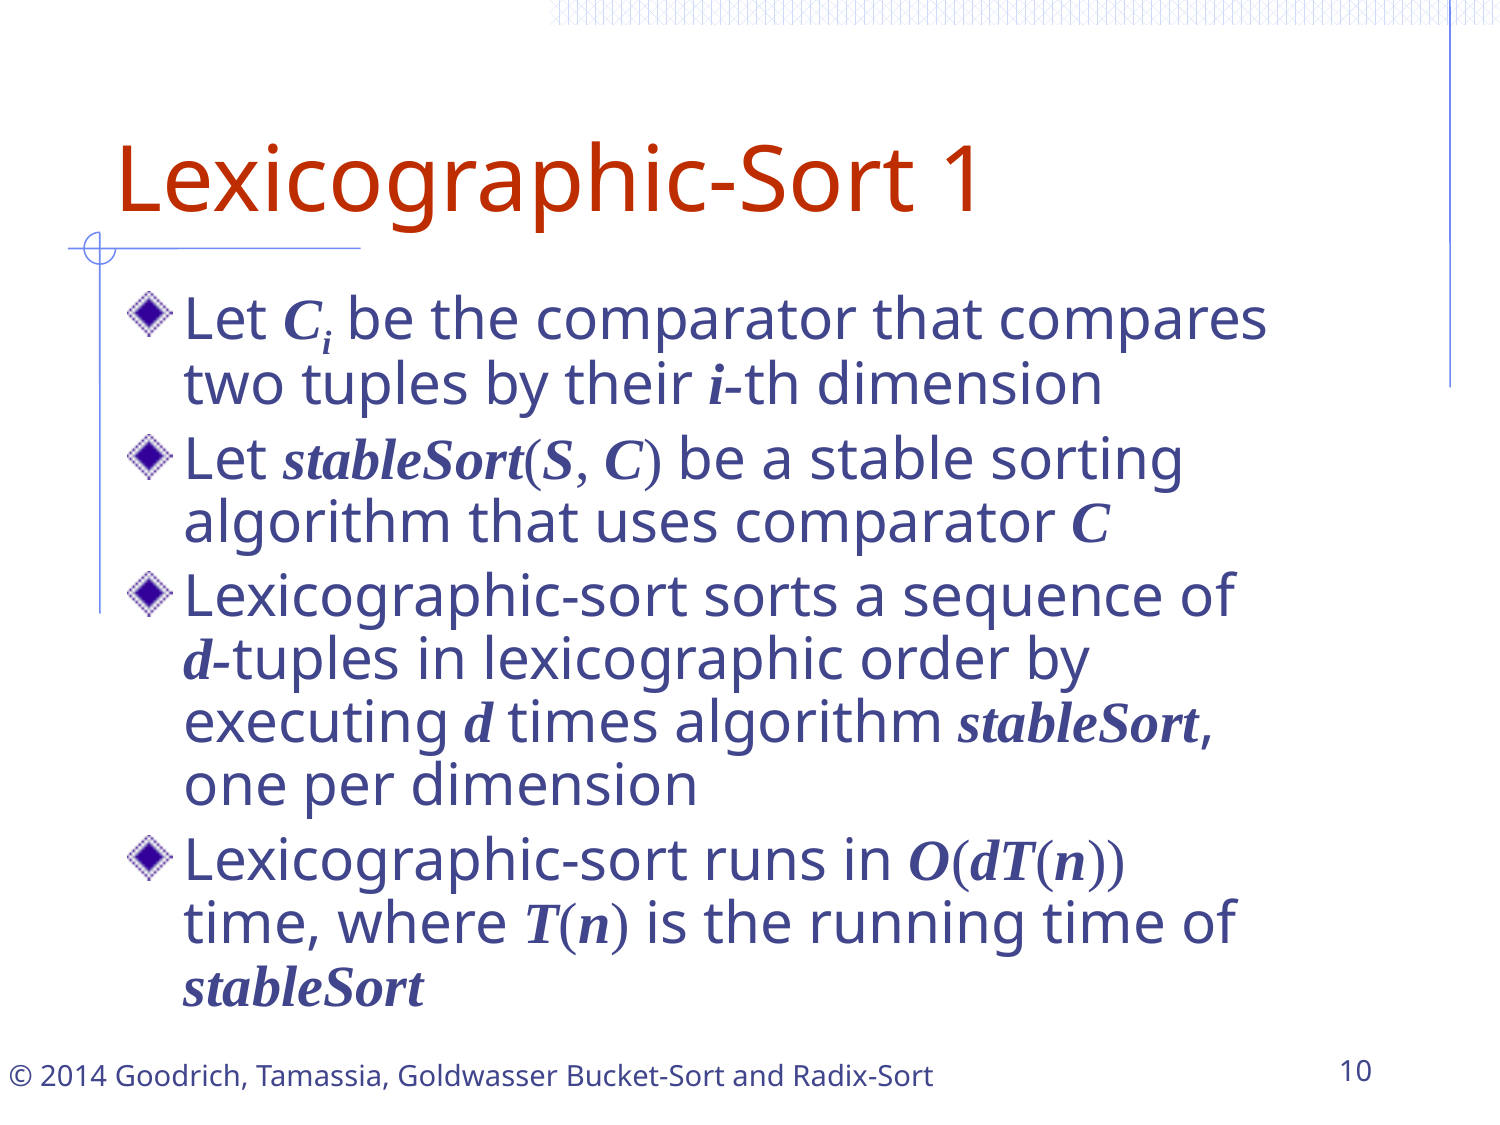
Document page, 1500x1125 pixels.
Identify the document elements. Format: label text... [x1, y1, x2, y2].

list Let Ci be the comparator that compares two tuples by their i-th dimension Let stableSort(S, C) be a stable sorting algorithm that uses comparator C Lexicographic-sort sorts a sequence of d-tuples in lexicographic order by executing d times algorithm stableSort, one per dimension Lexicographic-sort runs in O(dT(n)) time, where T(n) is the running time of stableSort [112, 275, 1288, 1050]
picture [127, 571, 173, 617]
picture [127, 835, 173, 881]
title Lexicographic-Sort 1 [99, 50, 1375, 238]
slide_number 10 [1074, 1024, 1388, 1101]
footer Bucket-Sort and Radix-Sort [512, 1050, 988, 1101]
picture [127, 434, 173, 480]
picture [127, 291, 173, 337]
